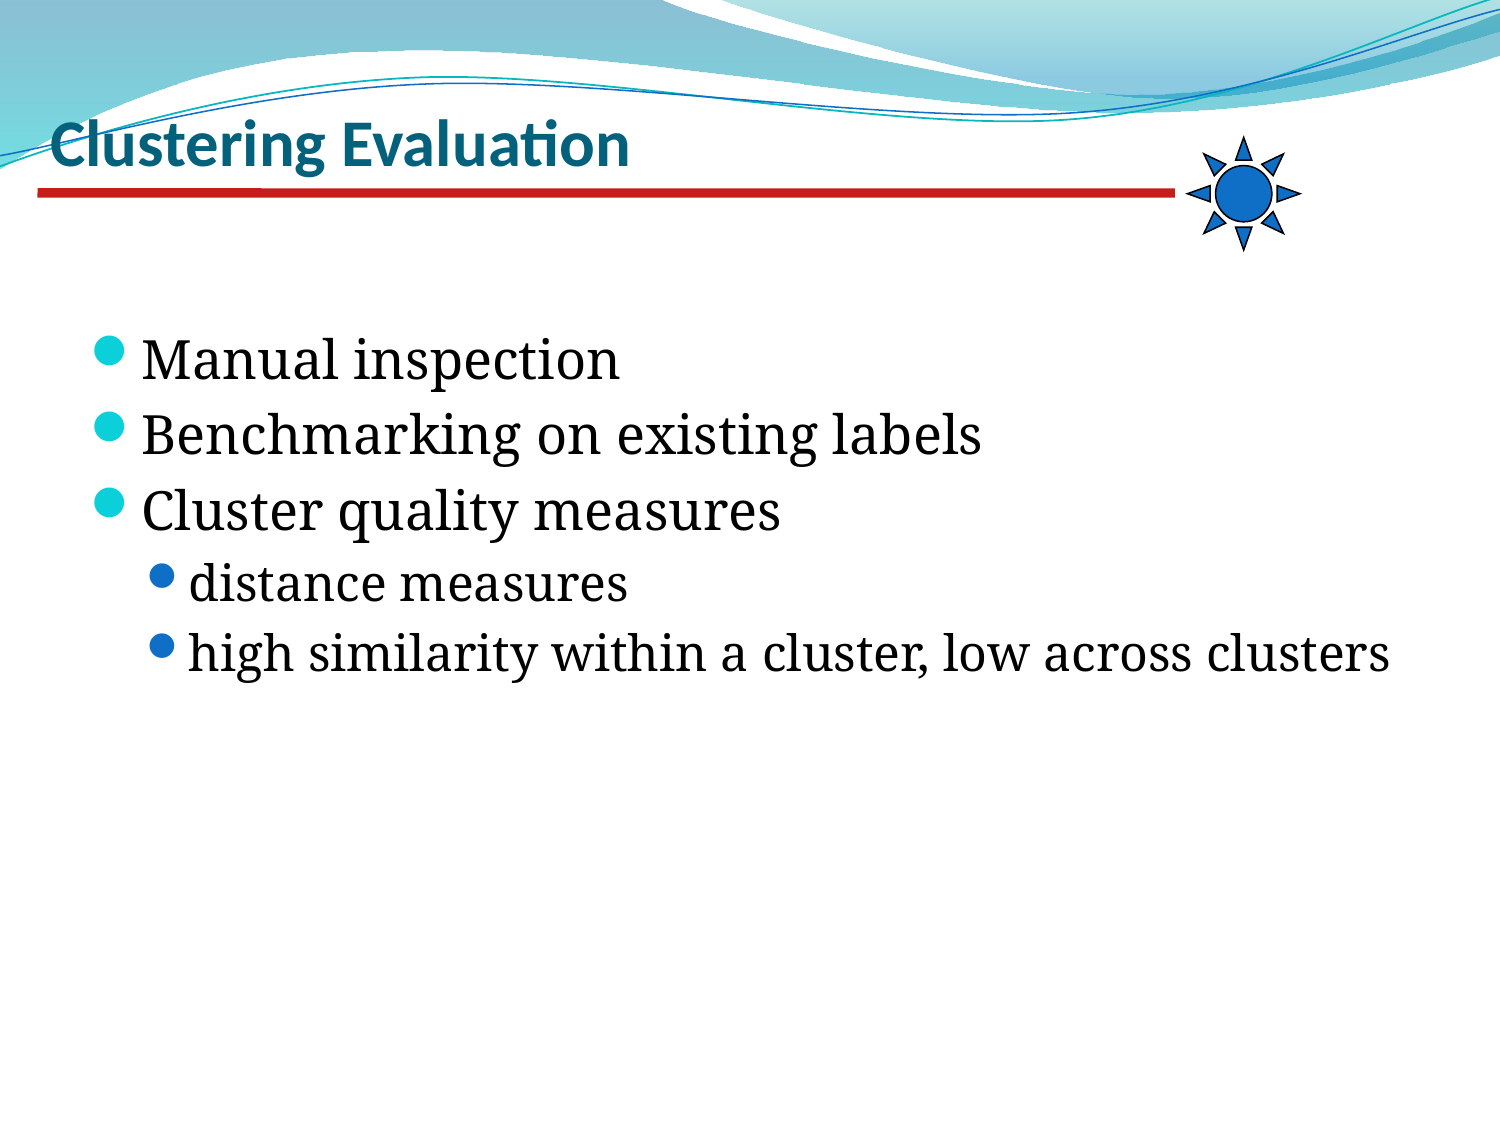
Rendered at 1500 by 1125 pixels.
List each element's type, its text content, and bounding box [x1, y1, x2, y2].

text_box [1203, 153, 1226, 176]
text_box [1277, 185, 1300, 202]
text_box [1261, 211, 1284, 234]
text_box [1261, 153, 1284, 176]
text_box [1187, 185, 1211, 202]
text_box [1235, 227, 1252, 250]
text_box [1203, 211, 1226, 234]
list Manual inspection Benchmarking on existing labels Cluster quality measures distance measures high similarity within a cluster, low across clusters [74, 317, 1426, 1038]
text_box [1235, 137, 1252, 161]
title Clustering Evaluation [49, 37, 776, 181]
text_box [1215, 165, 1272, 222]
